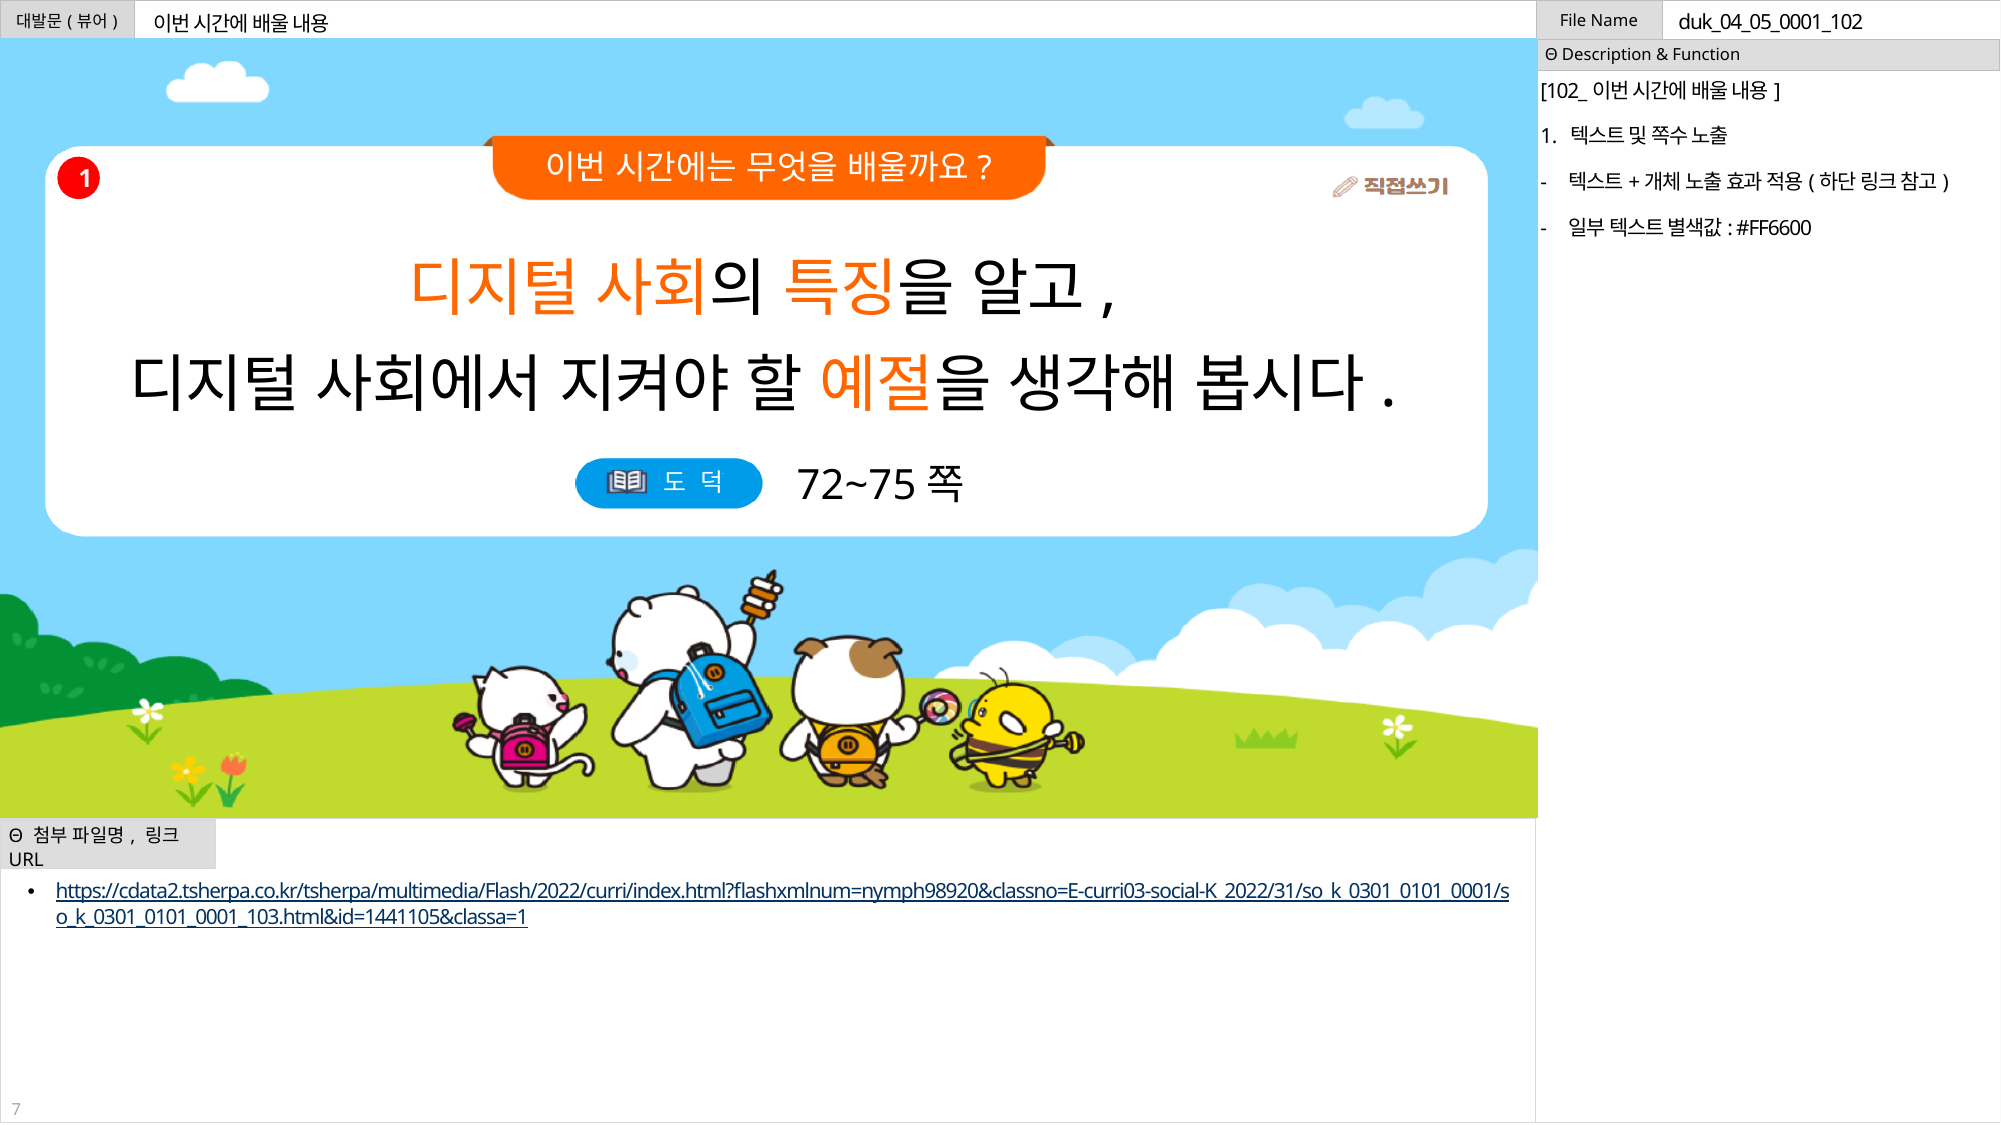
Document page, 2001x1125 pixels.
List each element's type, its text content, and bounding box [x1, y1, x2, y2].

list https://cdata2.tsherpa.co.kr/tsherpa/multimedia/Flash/2022/curri/index.html?flashxmlnum=nymph98920&classno=E-curri03-social-K_2022/31/so_k_0301_0101_0001/so_k_0301_0101_0001_103.html&id=1441105&classa=1 [21, 866, 1518, 905]
list 이번 시간에 배울 내용 [135, 0, 1535, 38]
picture [0, 38, 1538, 818]
list duk_04_05_0001_102 [1660, 0, 2000, 39]
text_box 1 [57, 156, 100, 200]
list [102_이번 시간에 배울 내용] 텍스트 및 쪽수 노출 텍스트+개체 노출 효과 적용(하단 링크 참고) 일부 텍스트 별색값: #FF6600 [1534, 71, 2000, 669]
list 디지털 사회의 특징을 알고, 디지털 사회에서 지켜야 할 예절을 생각해 봅시다. [102, 236, 1439, 431]
list 72~75쪽 [763, 447, 999, 524]
